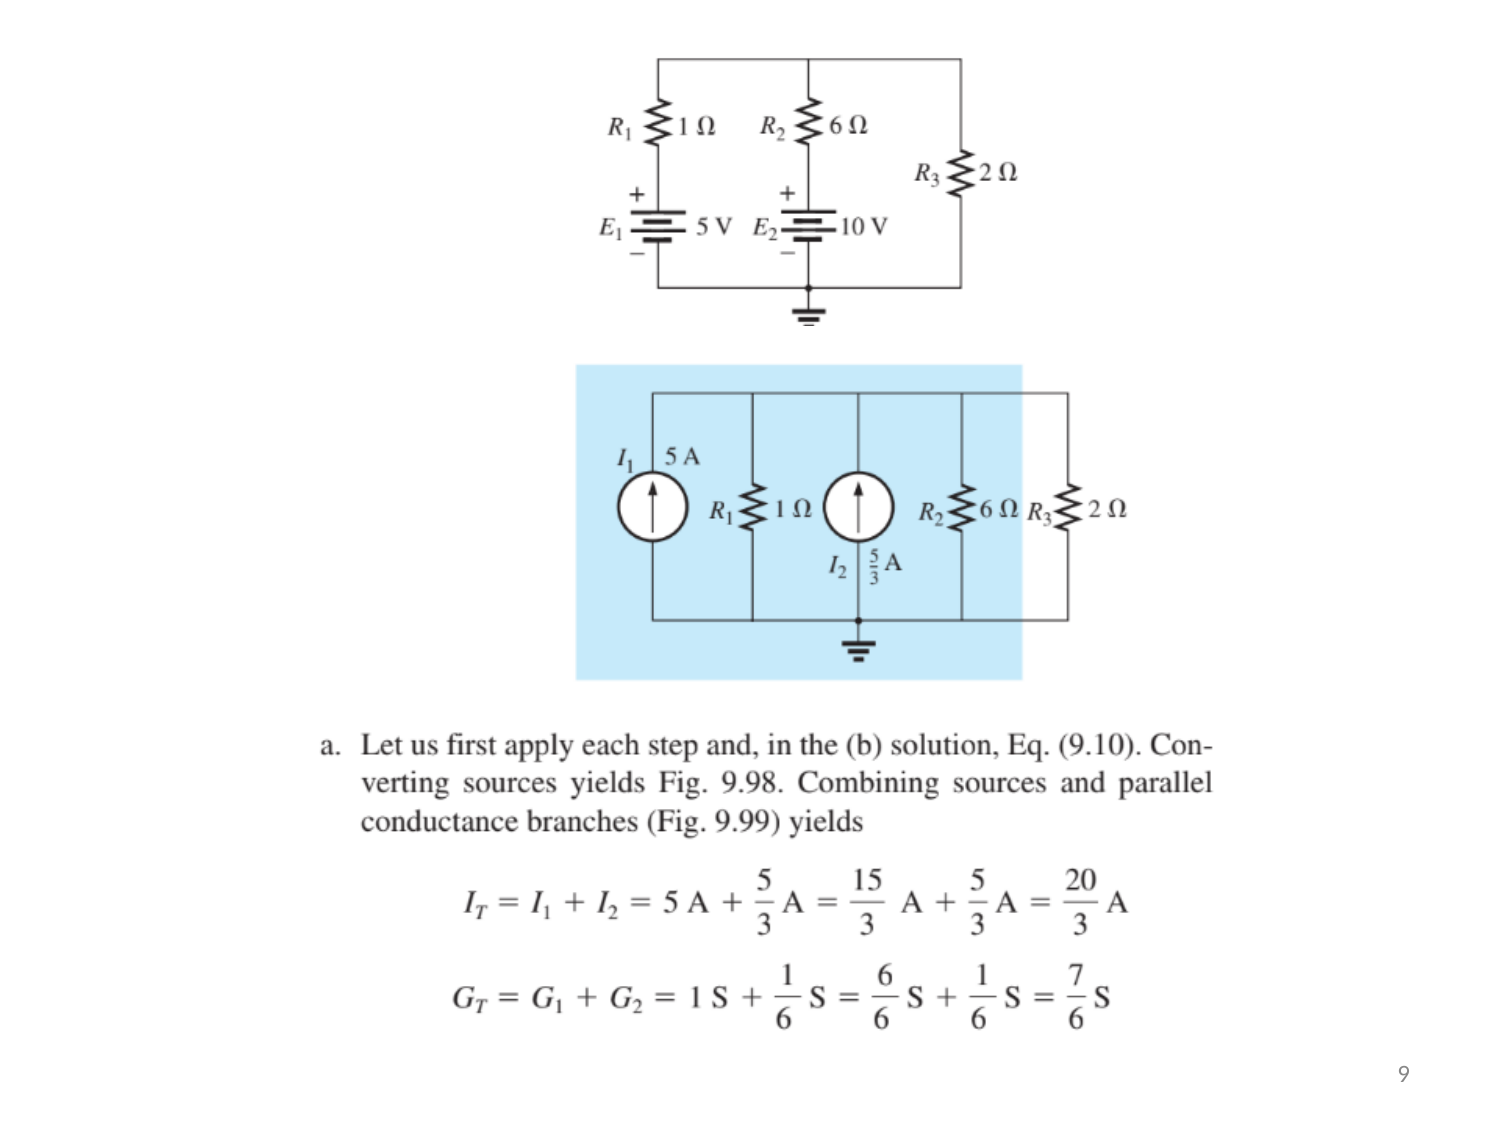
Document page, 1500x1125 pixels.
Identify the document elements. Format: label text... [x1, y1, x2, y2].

picture [549, 24, 1162, 699]
slide_number ‹#› [1074, 1042, 1425, 1103]
picture [302, 725, 1251, 1043]
